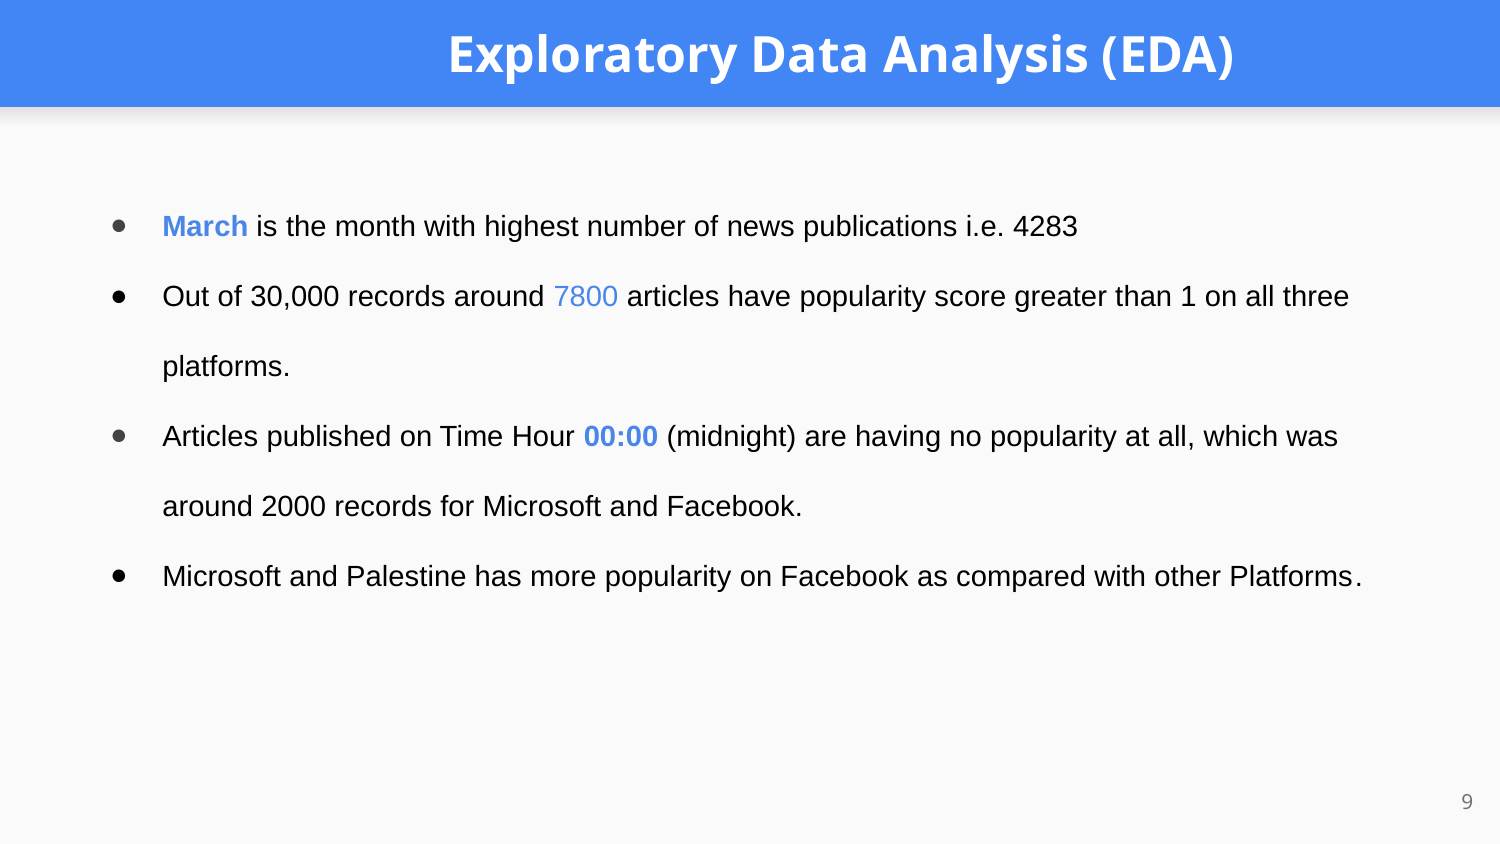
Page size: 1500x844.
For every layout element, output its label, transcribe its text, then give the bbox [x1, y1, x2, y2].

title Exploratory Data Analysis (EDA) [16, 2, 1464, 102]
slide_number 9 [1398, 770, 1489, 835]
text_box March is the month with highest number of news publications i.e. 4283​ ​Out of 30,000 records around 7800 articles have popularity score greater than 1 on all three platforms​. Articles published on Time Hour 00:00 (midnight) are having no popularity at all, which was around 2000 records for Microsoft and Facebook. Microsoft and Palestine has more popularity on Facebook as compared with other Platforms​. [72, 157, 1410, 771]
